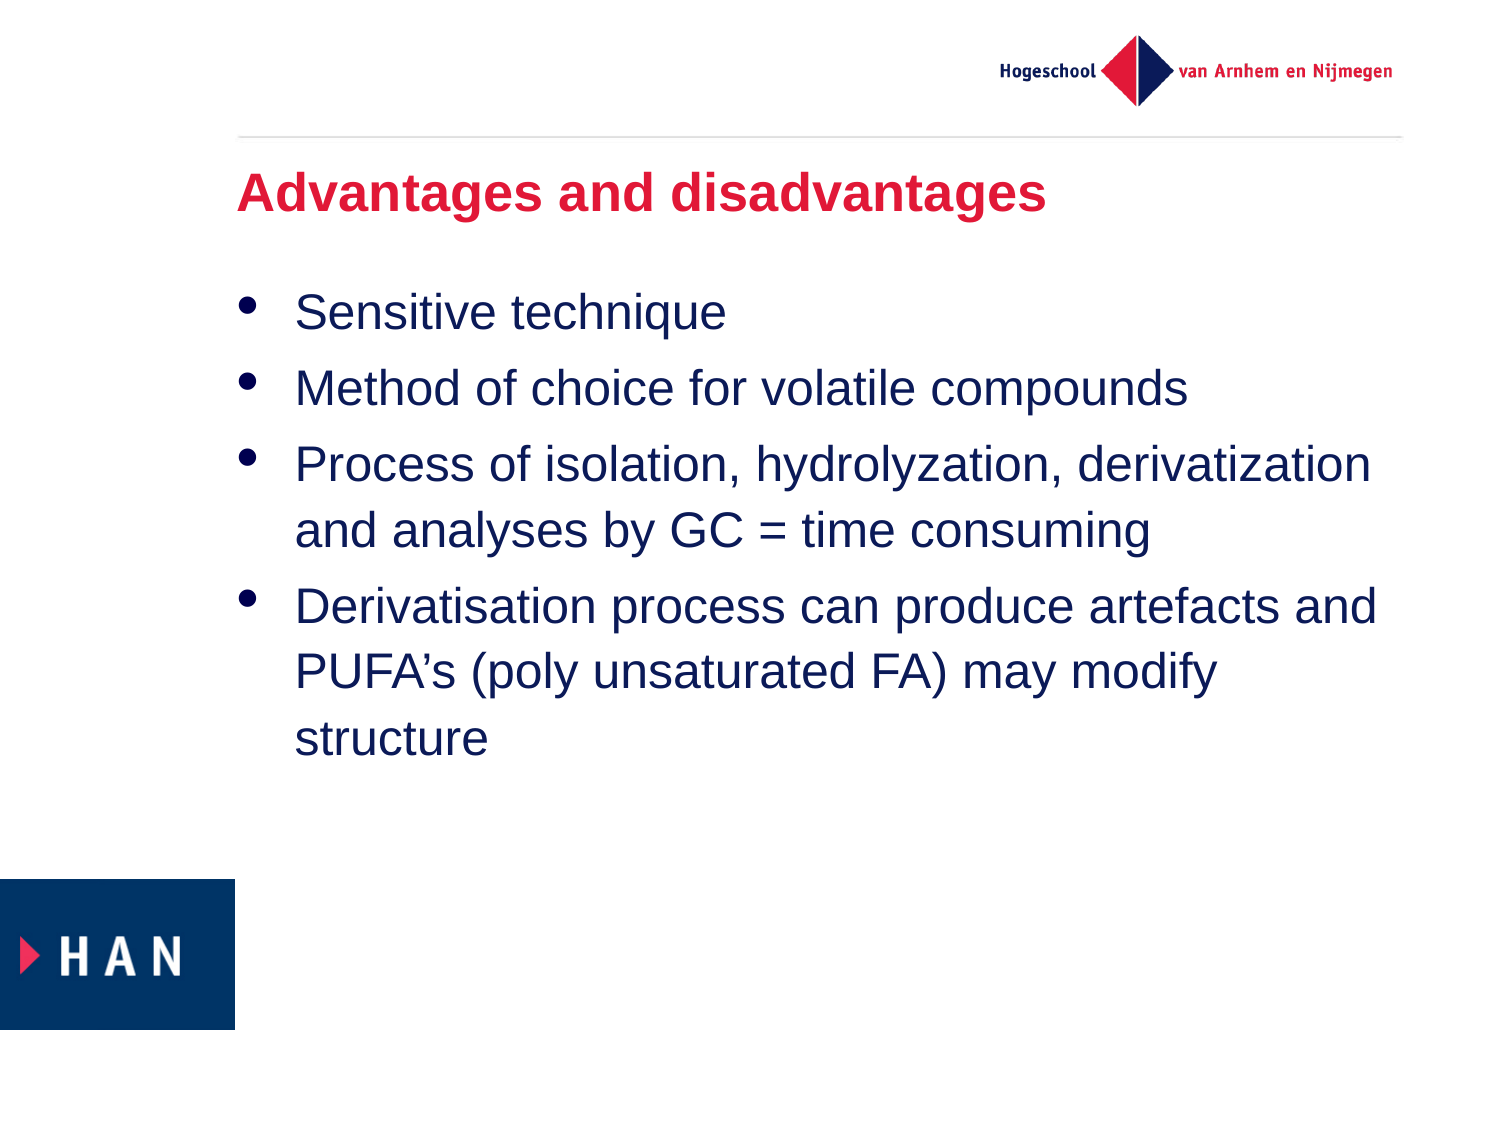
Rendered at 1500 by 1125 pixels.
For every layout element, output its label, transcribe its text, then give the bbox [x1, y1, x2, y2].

picture [0, 879, 235, 1030]
picture [992, 29, 1406, 113]
title Advantages and disadvantages [236, 147, 1406, 231]
picture [233, 126, 1412, 145]
list Sensitive technique Method of choice for volatile compounds Process of isolation, hydrolyzation, derivatization and analyses by GC = time consuming Derivatisation process can produce artefacts and PUFA’s (poly unsaturated FA) may modify structure [236, 265, 1403, 880]
